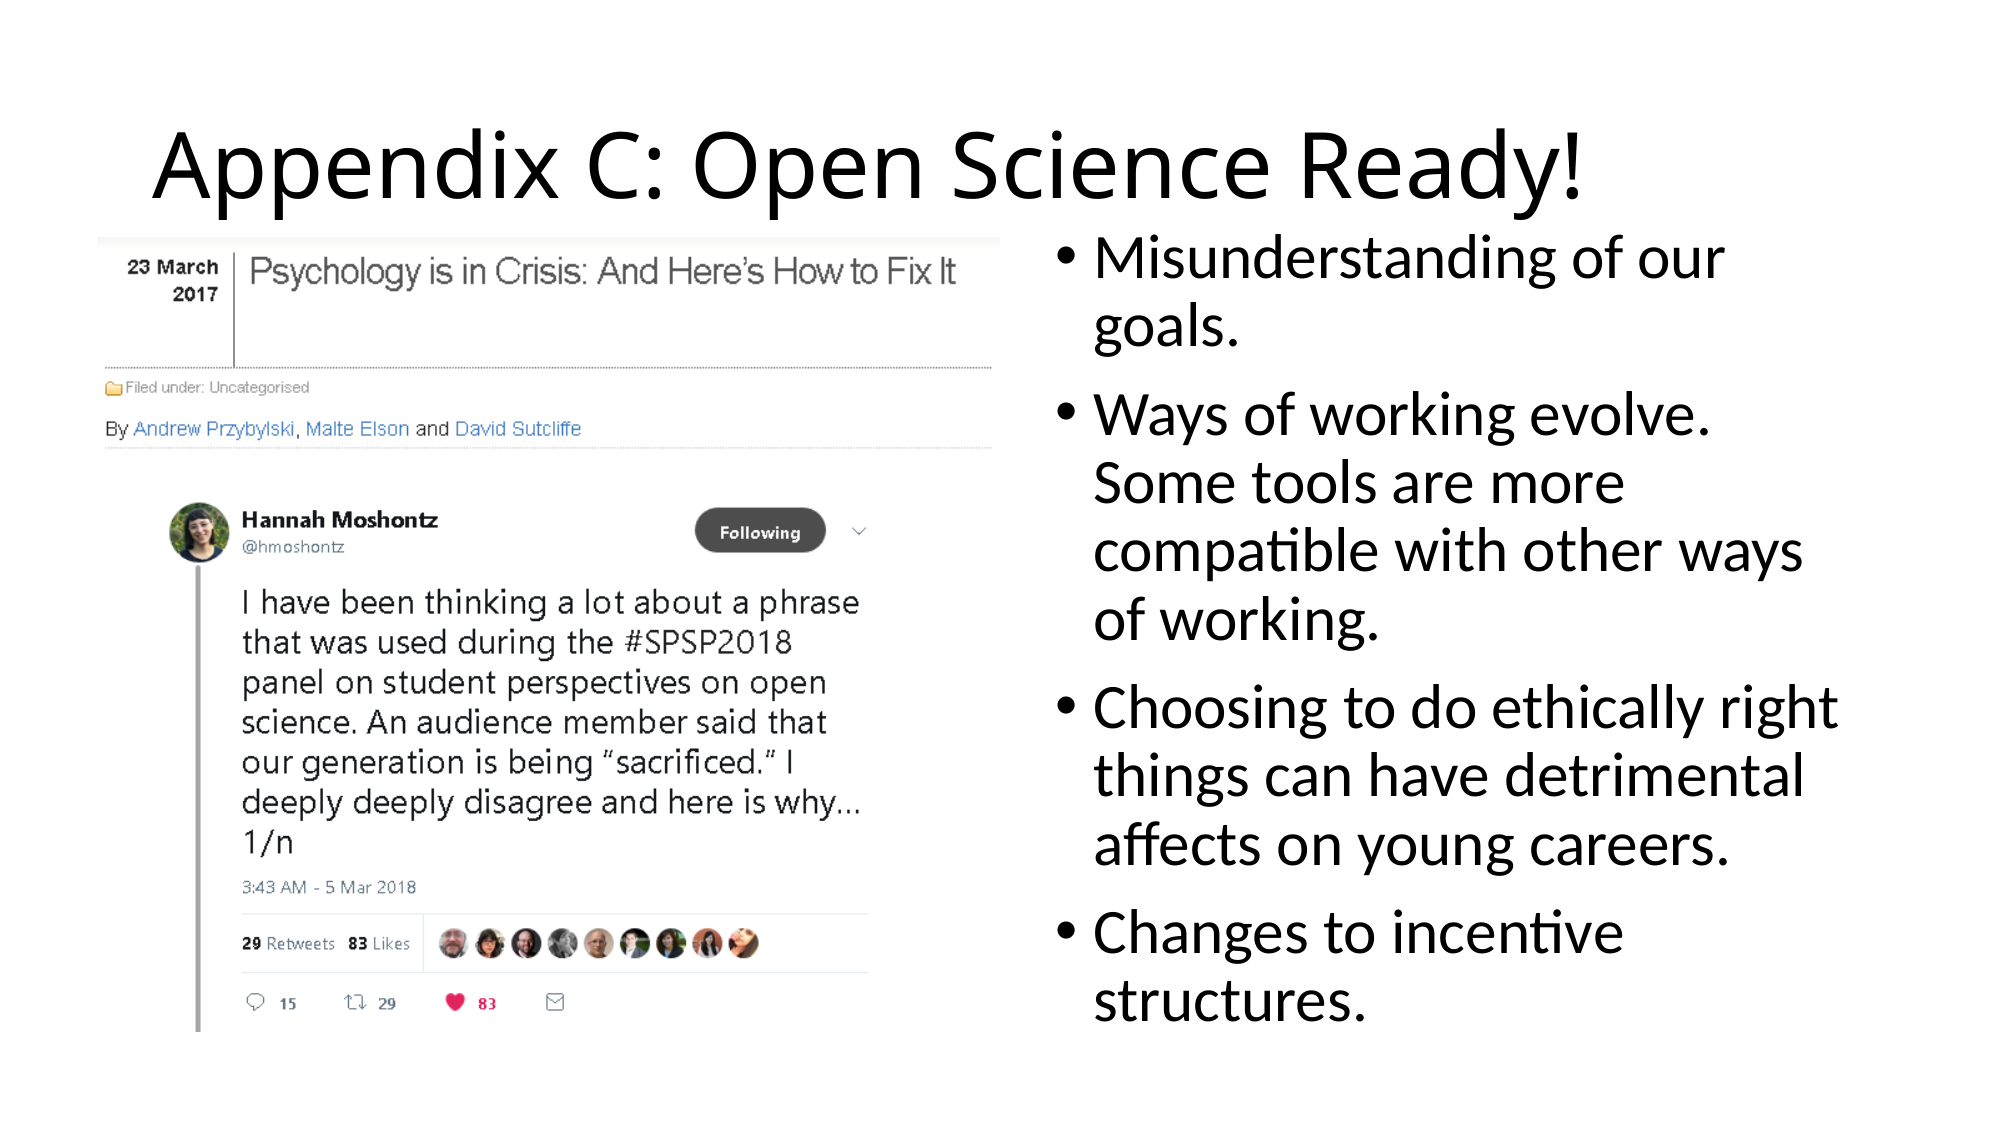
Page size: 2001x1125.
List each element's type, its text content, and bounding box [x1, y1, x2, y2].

title Appendix C: Open Science Ready! [137, 59, 1863, 278]
picture [97, 237, 1000, 456]
picture [137, 479, 906, 1032]
list Misunderstanding of our goals. Ways of working evolve. Some tools are more compatible with other ways of working. Choosing to do ethically right things can have detrimental affects on young careers. Changes to incentive structures. [1039, 278, 1863, 1062]
